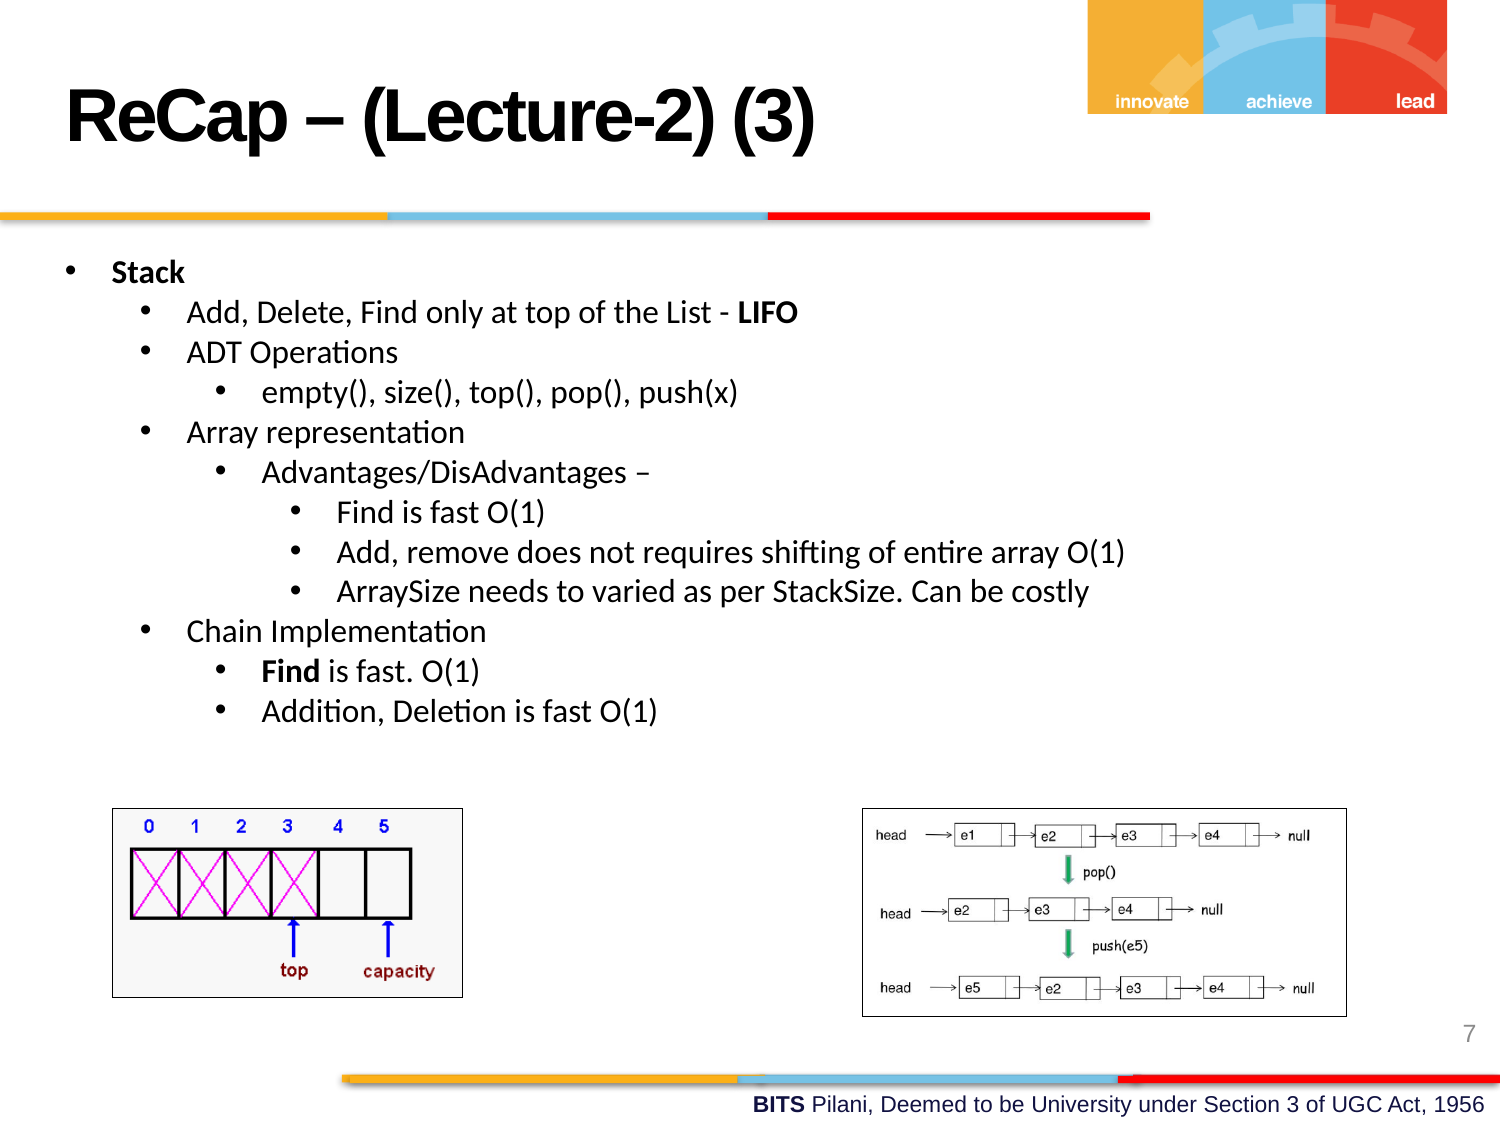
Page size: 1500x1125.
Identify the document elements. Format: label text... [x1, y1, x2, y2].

slide_number 7 [1141, 1002, 1492, 1063]
picture [1087, 0, 1448, 114]
picture [112, 808, 463, 998]
list ReCap – (Lecture-2) (3) [50, 24, 1088, 213]
text_box Stack Add, Delete, Find only at top of the List - LIFO ADT Operations empty(), size(), top(), pop(), push(x) Array representation Advantages/DisAdvantages – Find is fast O(1) Add, remove does not requires shifting of entire array O(1) ArraySize needs to varied as per StackSize. Can be costly Chain Implementation Find is fast. O(1) Addition, Deletion is fast O(1) [50, 242, 1438, 737]
picture [862, 808, 1347, 1017]
